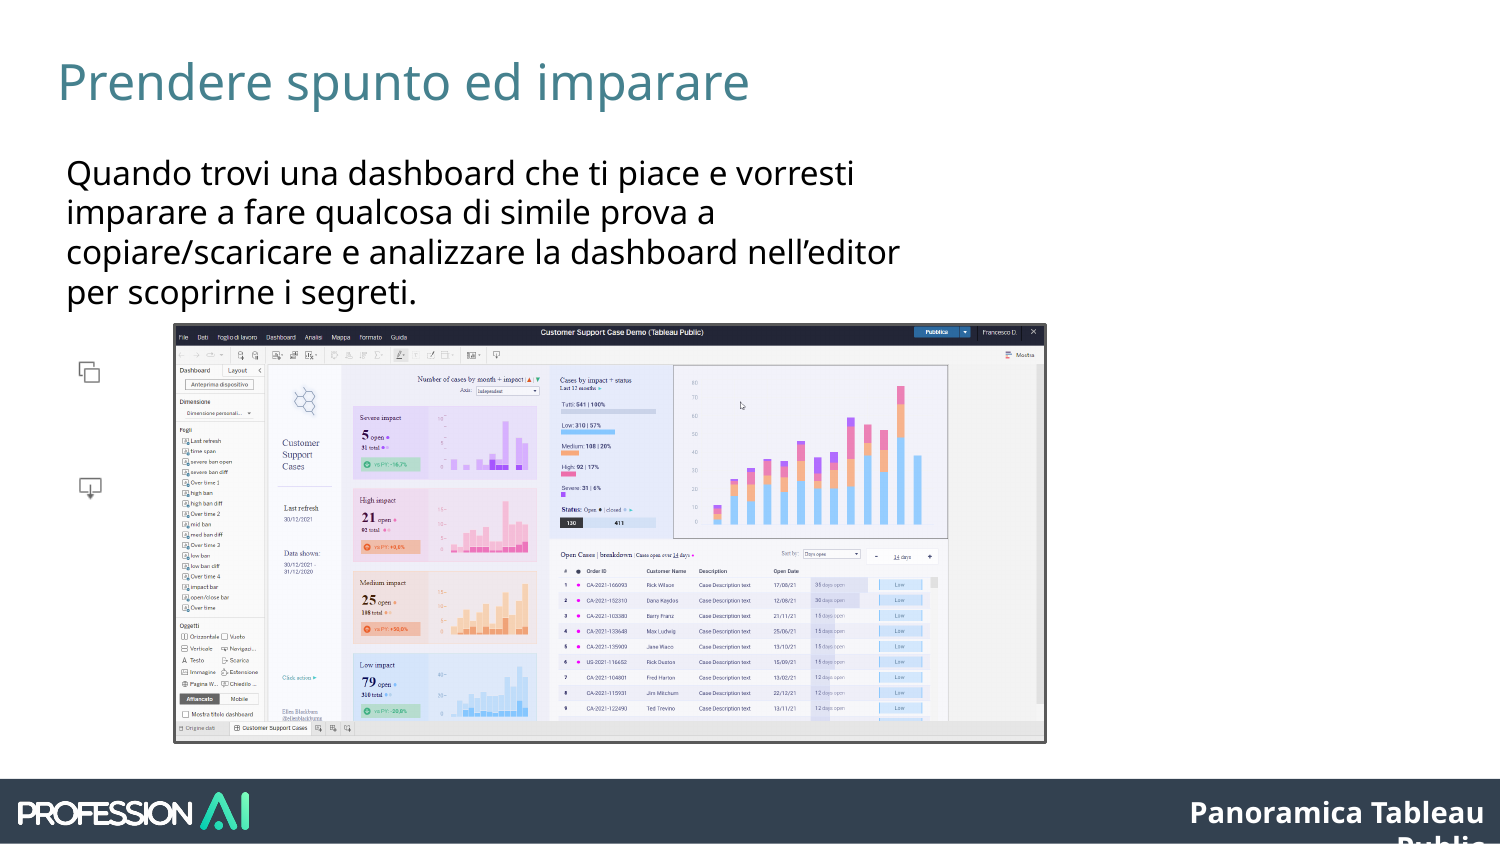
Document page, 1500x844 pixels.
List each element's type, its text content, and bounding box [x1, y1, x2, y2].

picture [175, 325, 1045, 741]
text_box Panoramica Tableau Public [1099, 778, 1500, 844]
picture [17, 792, 250, 831]
picture [57, 466, 125, 513]
text_box [0, 778, 1099, 844]
text_box Prendere spunto ed imparare [42, 35, 1500, 126]
picture [62, 349, 120, 397]
title Quando trovi una dashboard che ti piace e vorresti imparare a fare qualcosa di simile prova a copiare/scaricare e analizzare la dashboard nell’editor per scoprirne i segreti. [51, 136, 920, 231]
